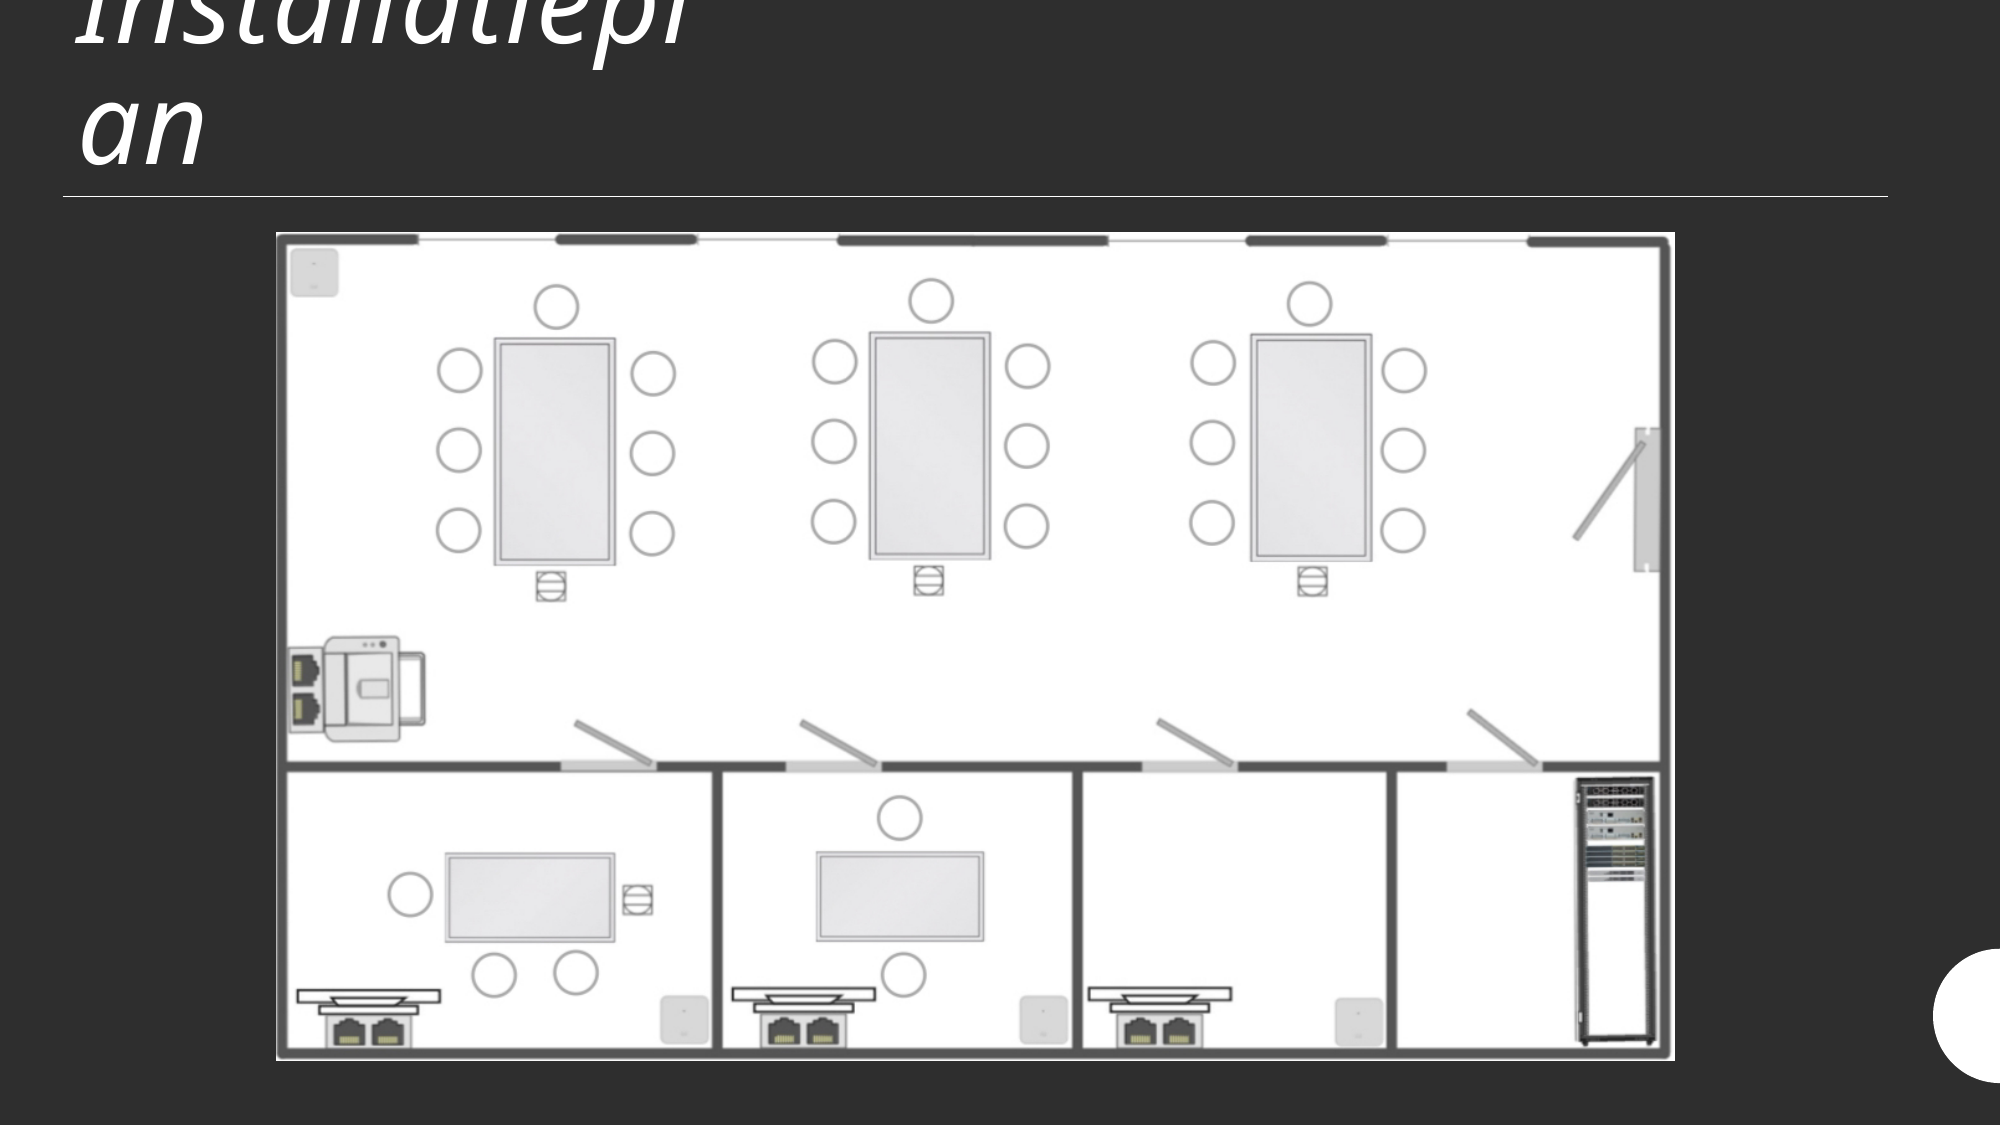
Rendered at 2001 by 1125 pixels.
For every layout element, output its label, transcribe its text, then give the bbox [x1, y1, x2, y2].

title Installatieplan [62, 64, 758, 196]
picture [276, 232, 1675, 1061]
text_box [0, 0, 2000, 1125]
text_box [1932, 947, 2000, 1085]
